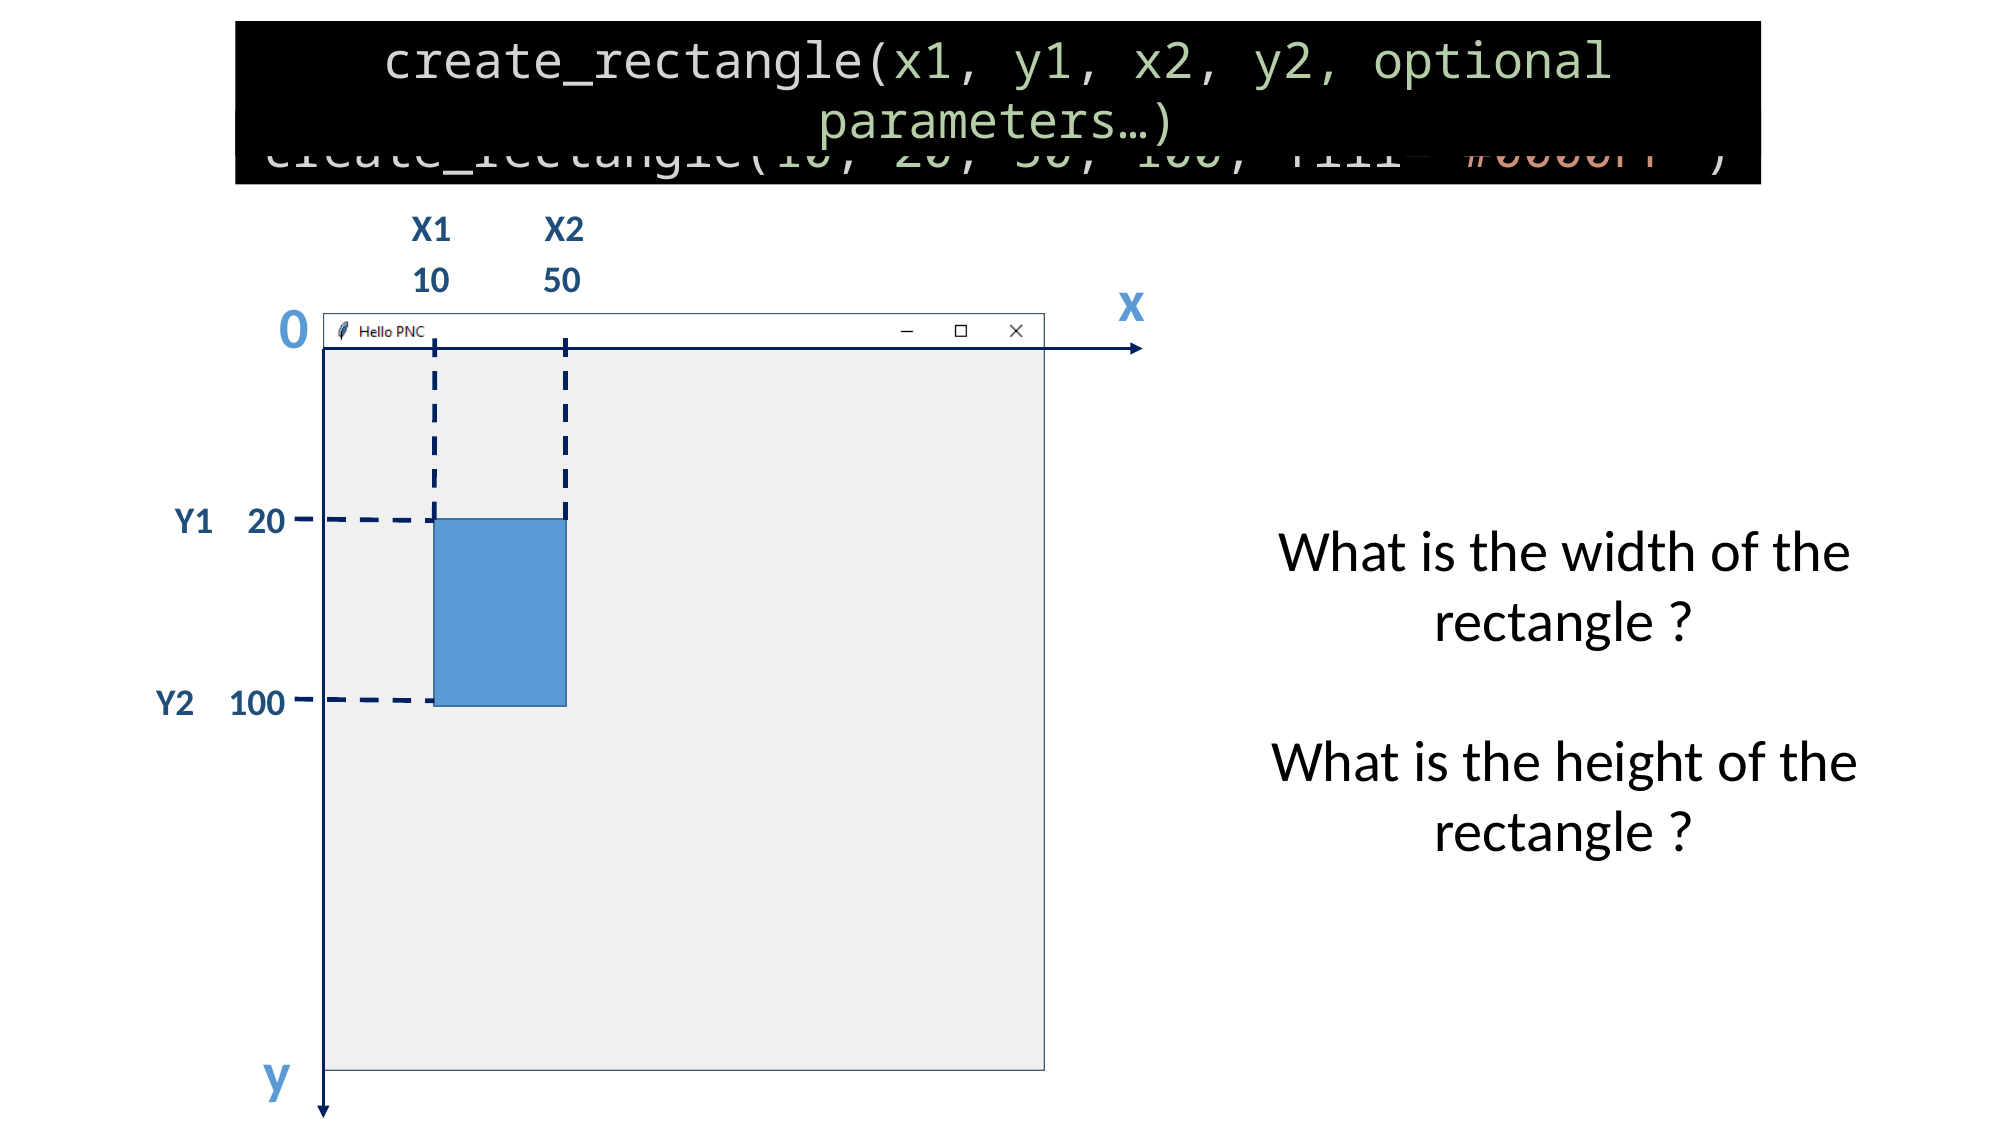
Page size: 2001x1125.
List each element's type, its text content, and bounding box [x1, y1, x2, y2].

text_box create_rectangle(10, 20, 50, 100, fill="#0000FF") [235, 157, 1762, 185]
text_box Y1 20 [113, 488, 301, 549]
text_box What is the width of the rectangle ? What is the height of the rectangle ? [1191, 505, 1939, 871]
picture [324, 349, 1045, 1071]
text_box X1 X2 [396, 196, 604, 247]
text_box Y2 100 [113, 670, 301, 731]
text_box y [248, 1027, 307, 1113]
text_box create_rectangle(x1, y1, x2, y2, optional parameters…) [235, 21, 1762, 157]
text_box 0 [264, 282, 325, 368]
text_box x [1103, 255, 1161, 341]
picture [324, 349, 434, 518]
text_box 10 50 [396, 247, 604, 308]
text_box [294, 698, 435, 702]
picture [322, 312, 1045, 348]
